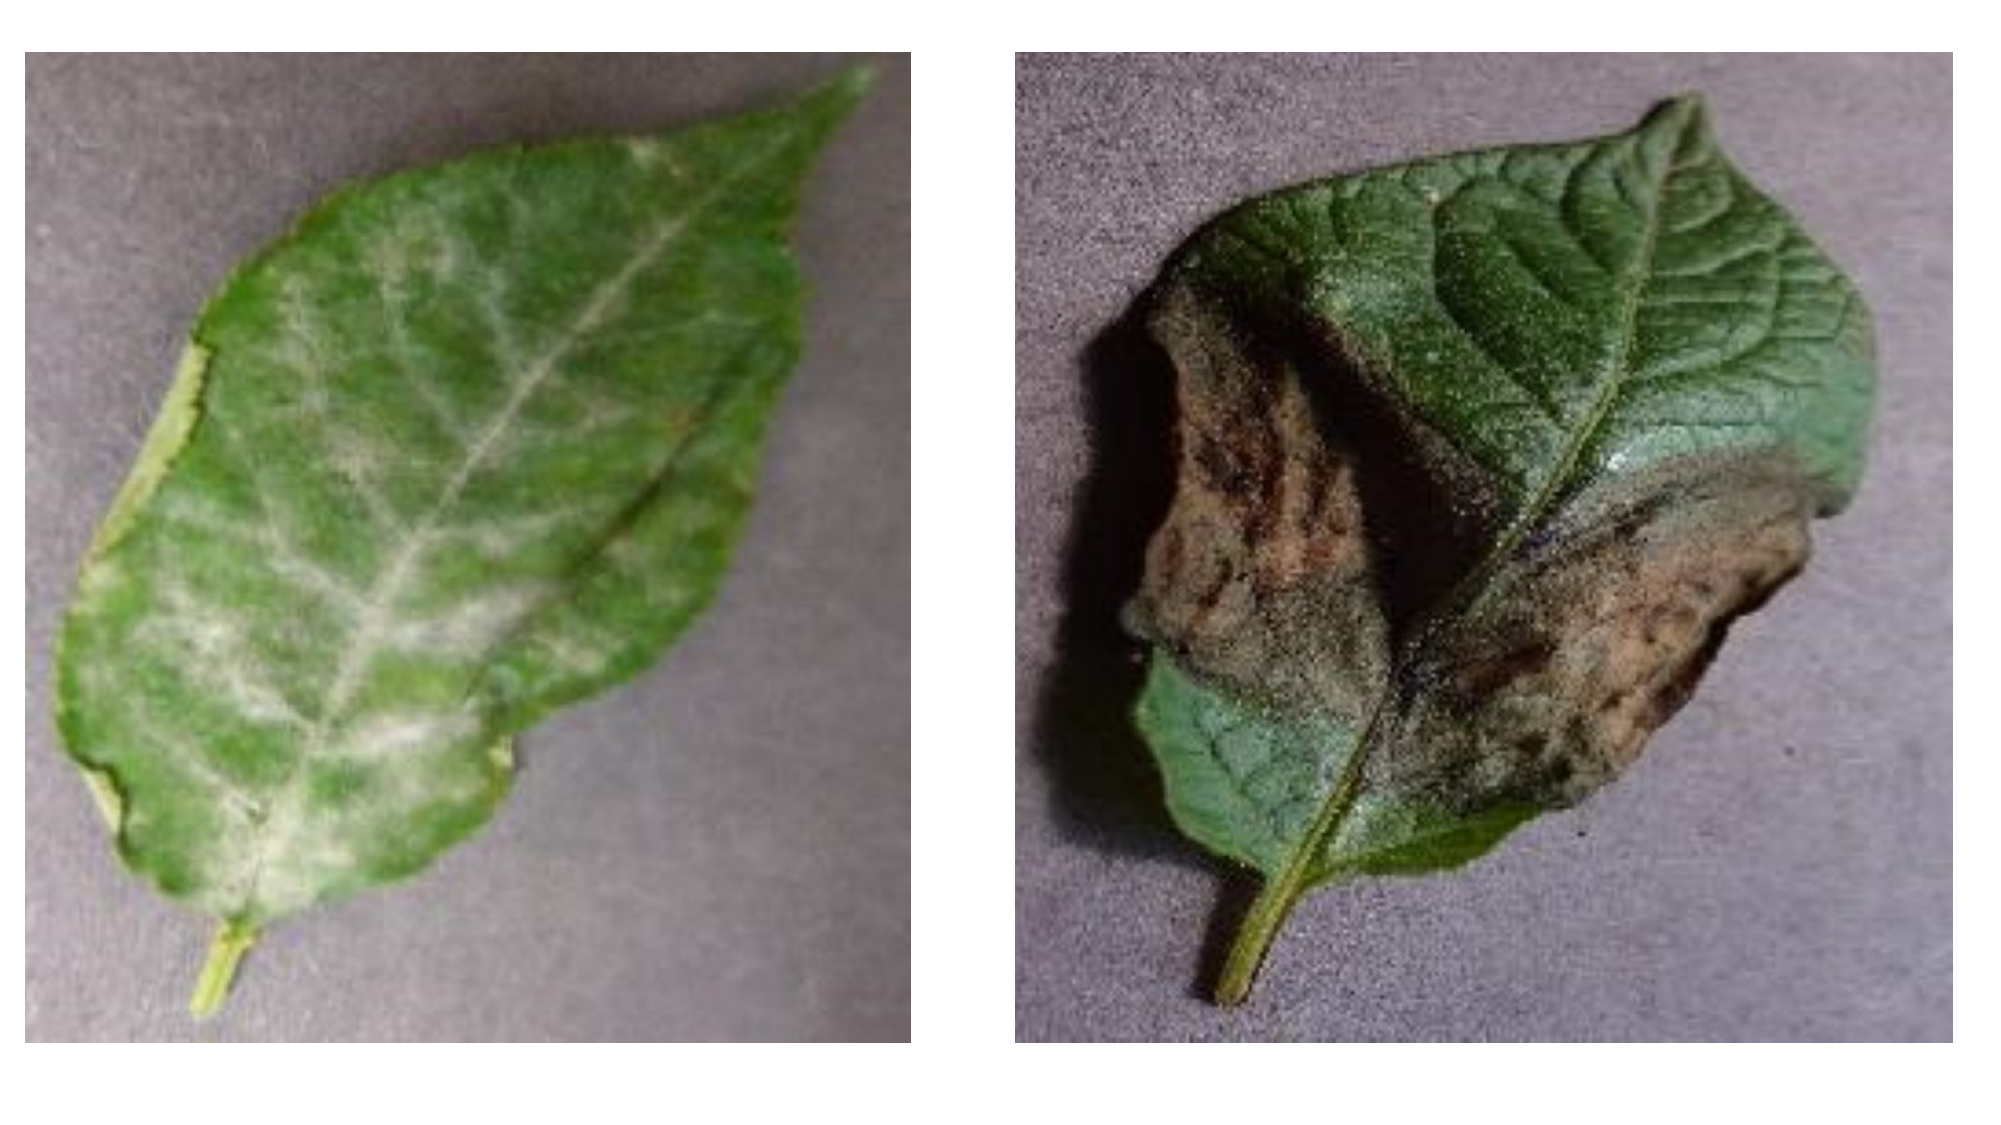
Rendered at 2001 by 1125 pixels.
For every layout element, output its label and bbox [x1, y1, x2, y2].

list [25, 52, 911, 1043]
picture [1015, 52, 1953, 1043]
